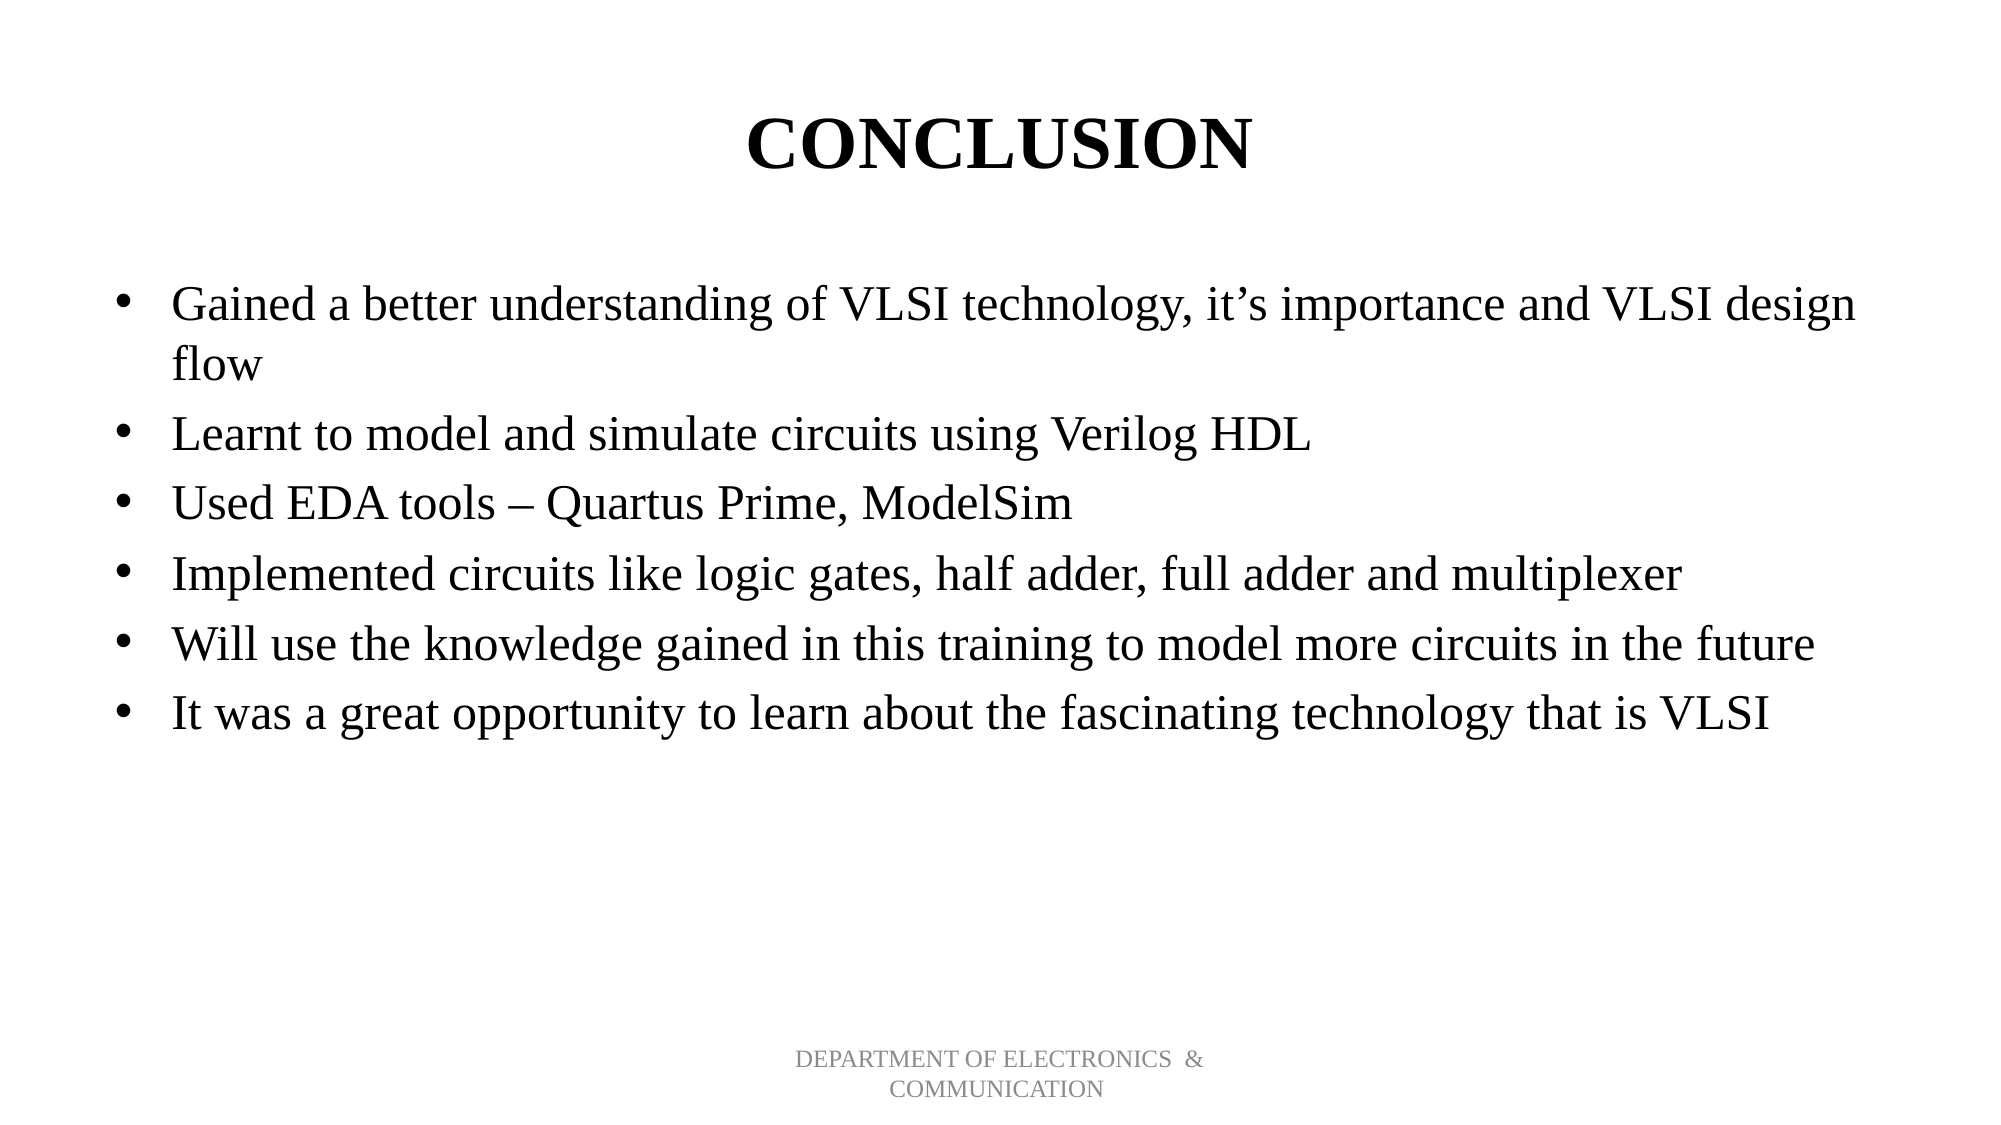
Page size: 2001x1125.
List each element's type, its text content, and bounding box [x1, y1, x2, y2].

title CONCLUSION [99, 45, 1900, 233]
list Gained a better understanding of VLSI technology, it’s importance and VLSI design flow Learnt to model and simulate circuits using Verilog HDL Used EDA tools – Quartus Prime, ModelSim Implemented circuits like logic gates, half adder, full adder and multiplexer Will use the knowledge gained in this training to model more circuits in the future It was a great opportunity to learn about the fascinating technology that is VLSI [99, 262, 1900, 1005]
footer DEPARTMENT OF ELECTRONICS & COMMUNICATION [683, 1042, 1317, 1103]
